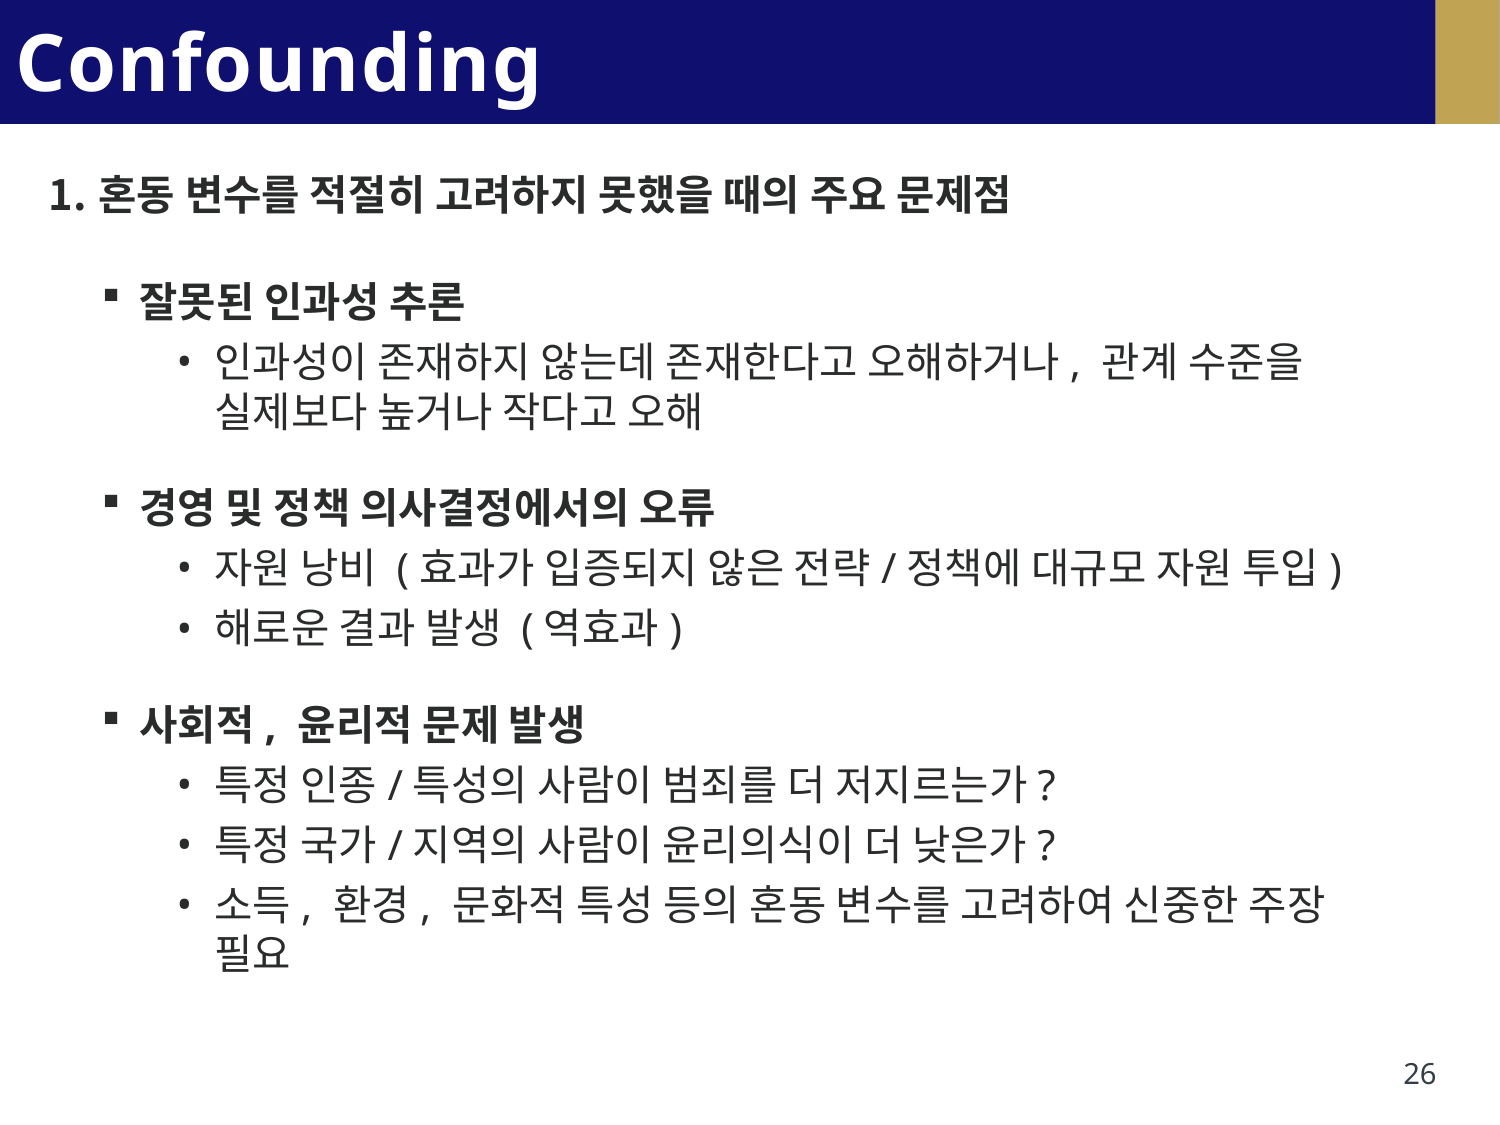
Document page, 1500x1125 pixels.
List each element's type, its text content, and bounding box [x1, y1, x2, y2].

slide_number 26 [1397, 1050, 1442, 1125]
title Confounding Variable [12, 10, 876, 203]
text_box 혼동 변수를 적절히 고려하지 못했을 때의 주요 문제점 잘못된 인과성 추론 인과성이 존재하지 않는데 존재한다고 오해하거나, 관계 수준을 실제보다 높거나 작다고 오해 경영 및 정책 의사결정에서의 오류 자원 낭비 (효과가 입증되지 않은 전략/정책에 대규모 자원 투입) 해로운 결과 발생 (역효과) 사회적, 윤리적 문제 발생 특정 인종/특성의 사람이 범죄를 더 저지르는가? 특정 국가/지역의 사람이 윤리의식이 더 낮은가? 소득, 환경, 문화적 특성 등의 혼동 변수를 고려하여 신중한 주장 필요 [46, 166, 1418, 979]
